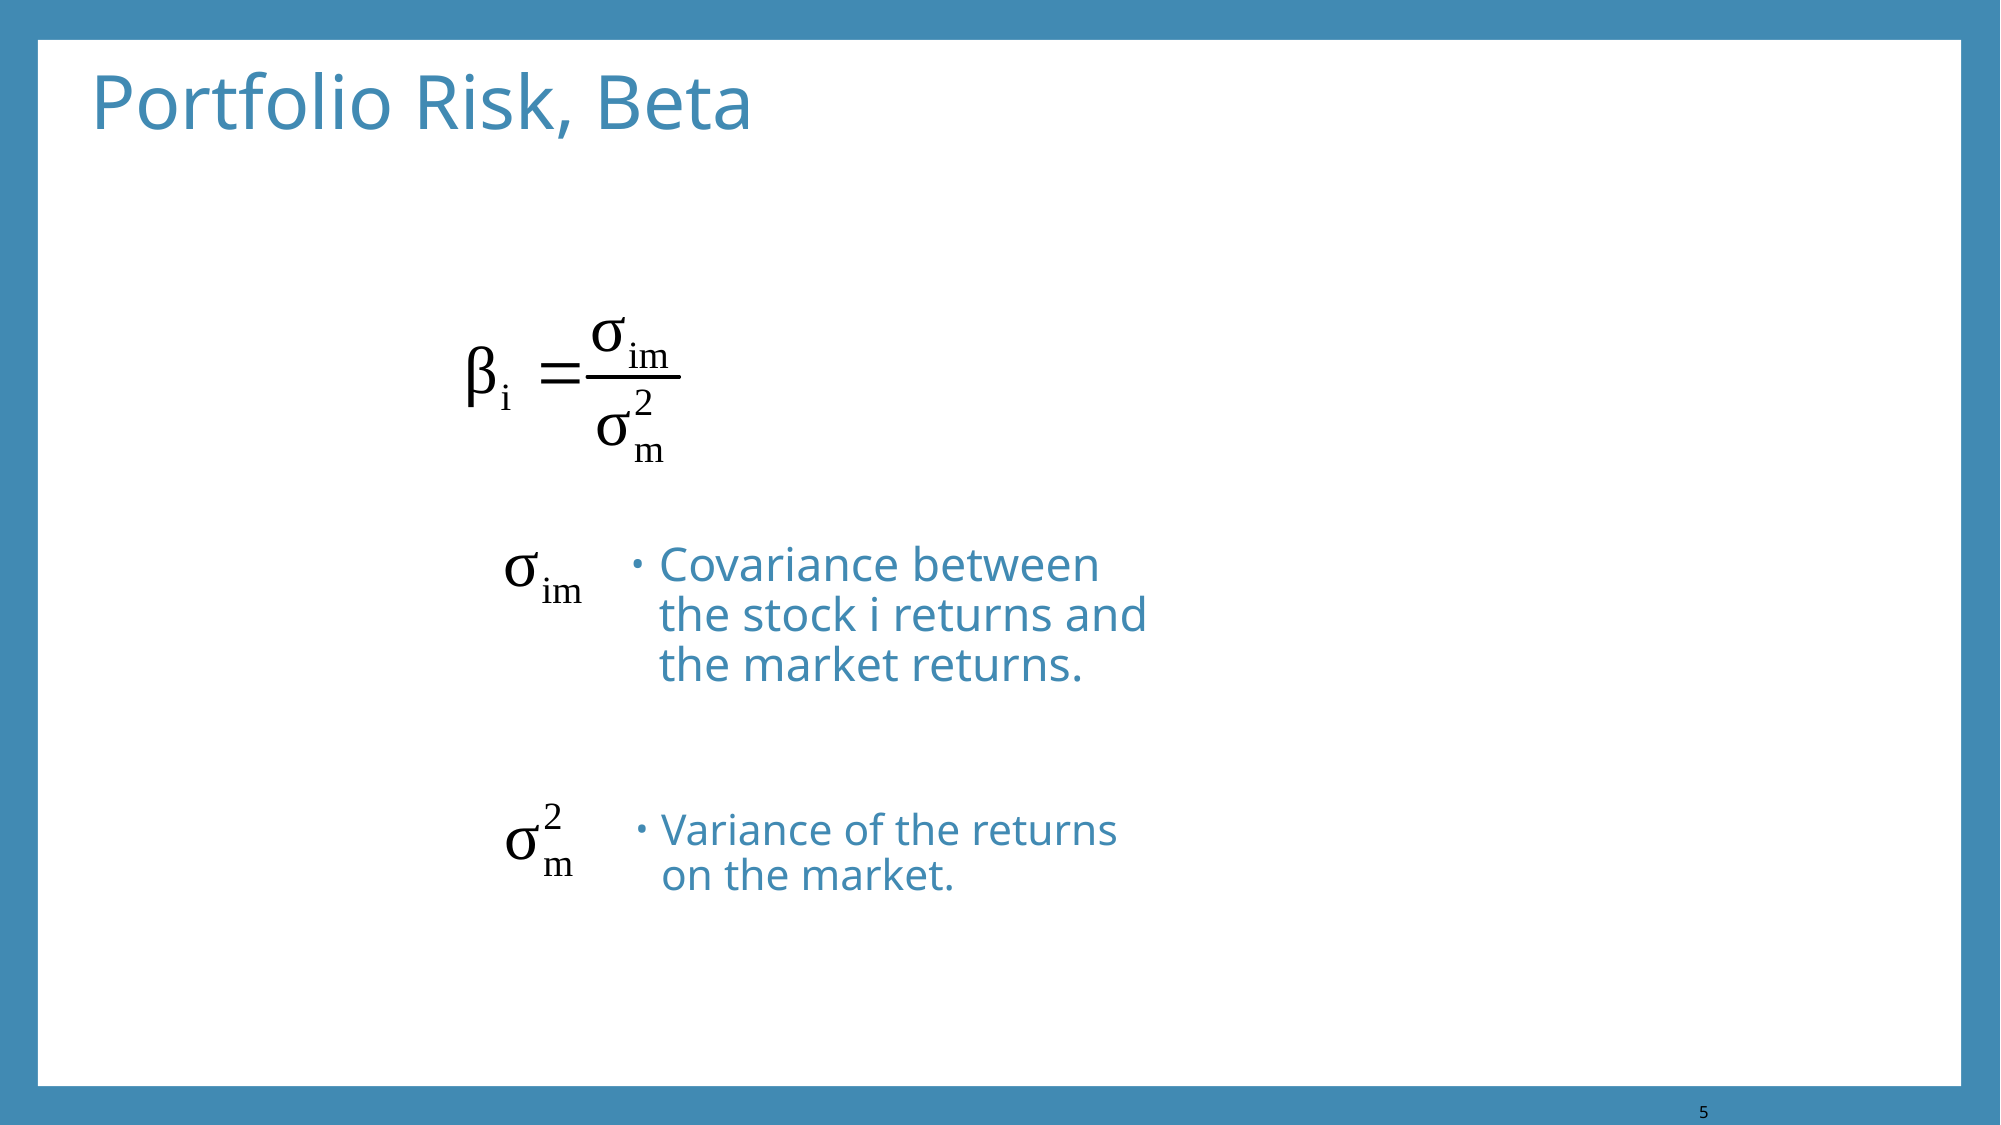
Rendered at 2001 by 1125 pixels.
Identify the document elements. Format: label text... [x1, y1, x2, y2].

text_box 5 [1665, 1094, 1724, 1122]
title Portfolio Risk, Beta [75, 50, 1925, 162]
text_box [499, 527, 590, 612]
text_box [463, 293, 686, 469]
list Covariance between the stock i returns and the market returns. [608, 533, 1196, 737]
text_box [500, 792, 579, 885]
list Variance of the returns on the market. [614, 800, 1153, 949]
